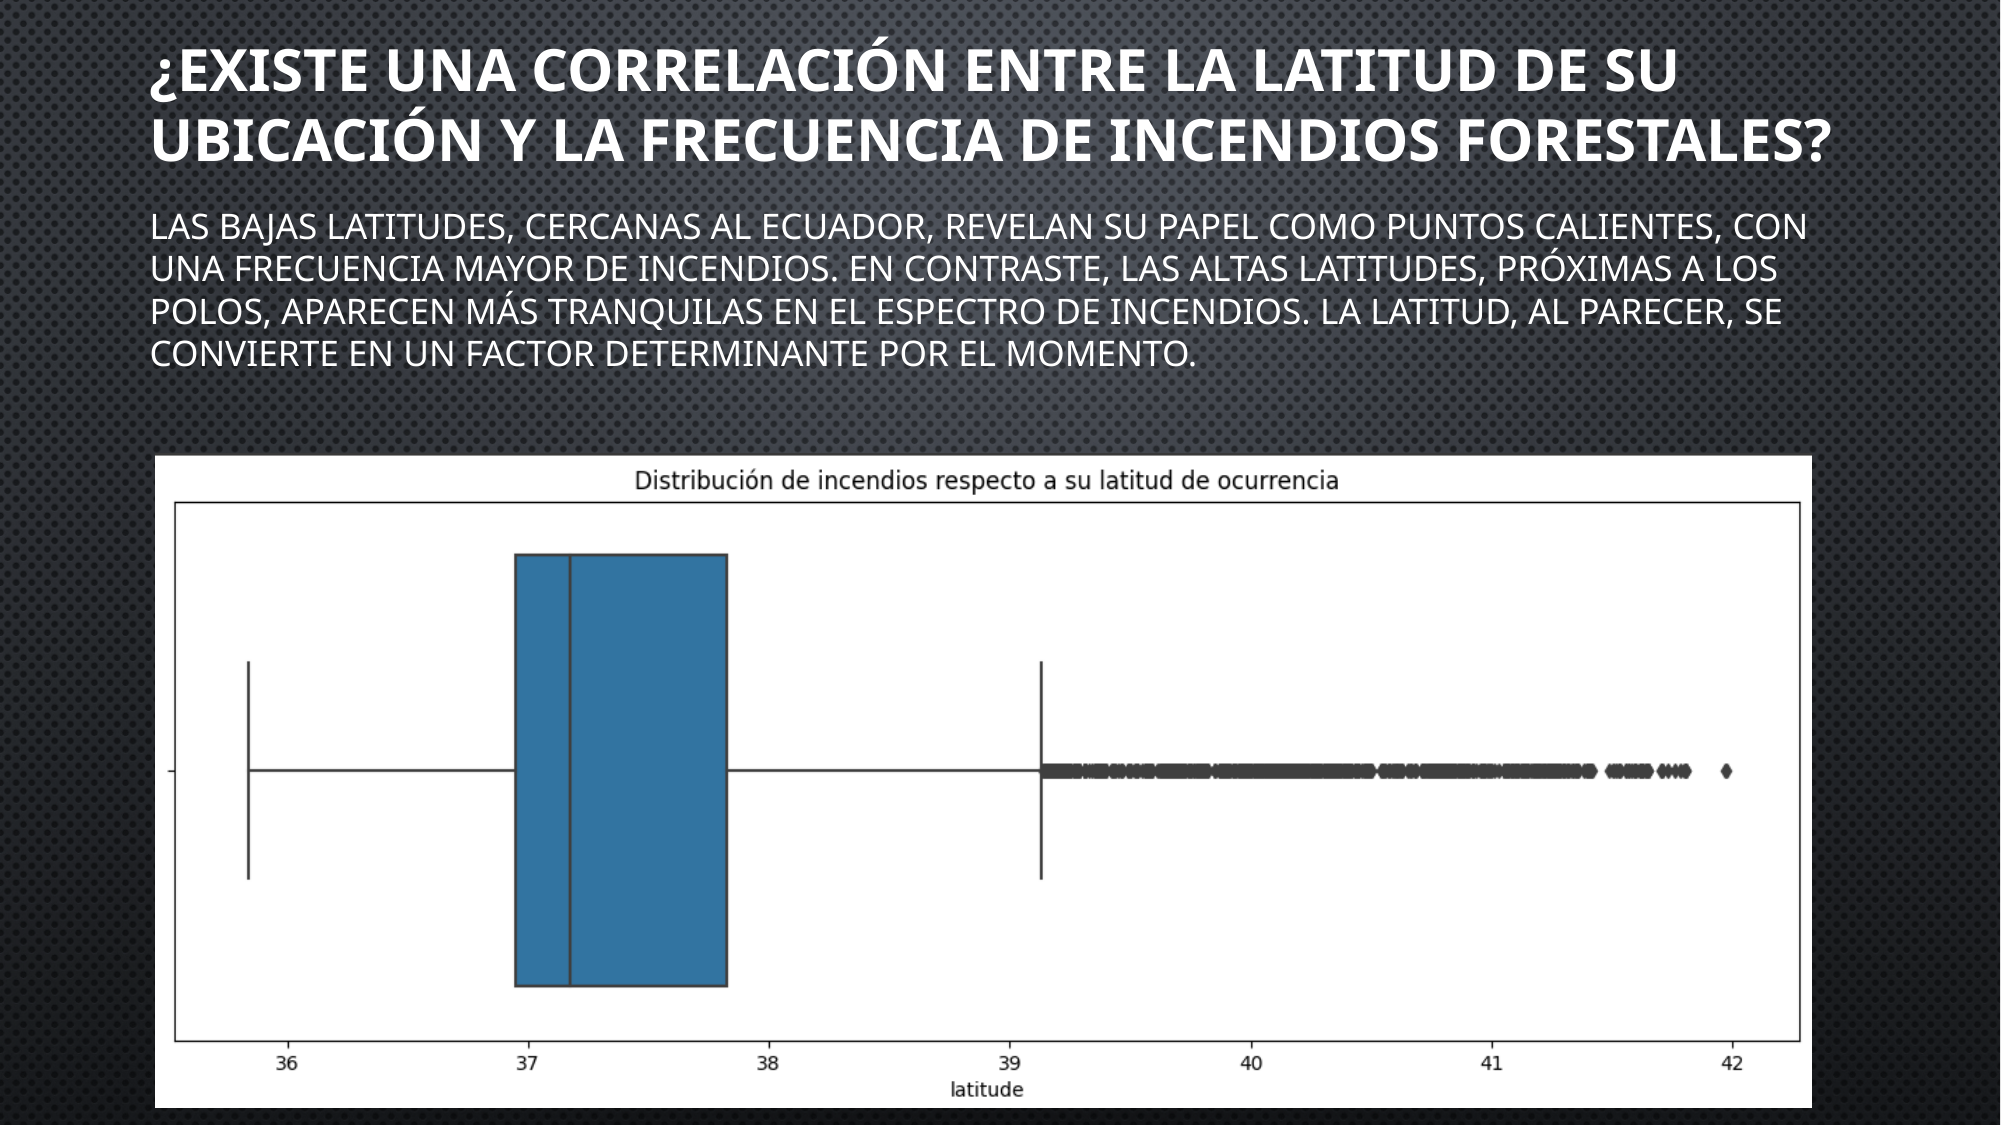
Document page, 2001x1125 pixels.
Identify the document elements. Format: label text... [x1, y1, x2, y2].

list Las bajas latitudes, cercanas al ecuador, revelan su papel como puntos calientes, con una frecuencia mayor de incendios. En contraste, las altas latitudes, próximas a los polos, aparecen más tranquilas en el espectro de incendios. La latitud, al parecer, se convierte en un factor determinante por el momento. [134, 196, 1863, 382]
title ¿Existe una correlación entre la latitud de su ubicación y la frecuencia de incendios forestales? [134, 0, 1950, 181]
picture [155, 453, 1812, 1109]
